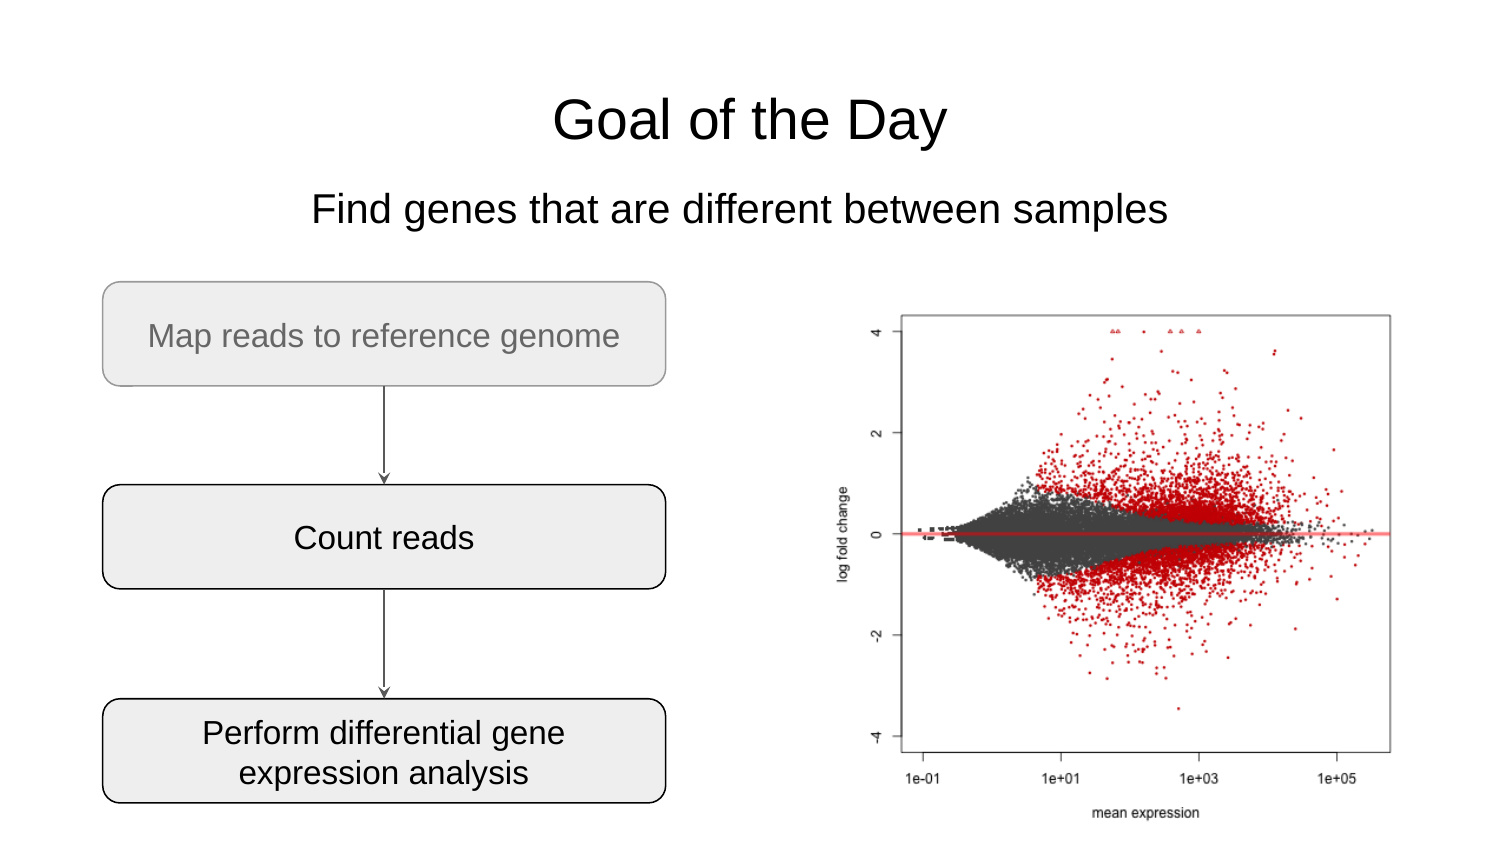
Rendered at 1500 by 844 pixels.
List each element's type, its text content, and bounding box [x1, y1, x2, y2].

text_box Perform differential gene expression analysis [102, 698, 666, 803]
text_box Count reads [102, 484, 666, 589]
picture [832, 245, 1426, 839]
title Goal of the Day [51, 72, 1449, 167]
text_box Find genes that are different between samples [152, 166, 1329, 247]
text_box Map reads to reference genome [102, 281, 666, 386]
